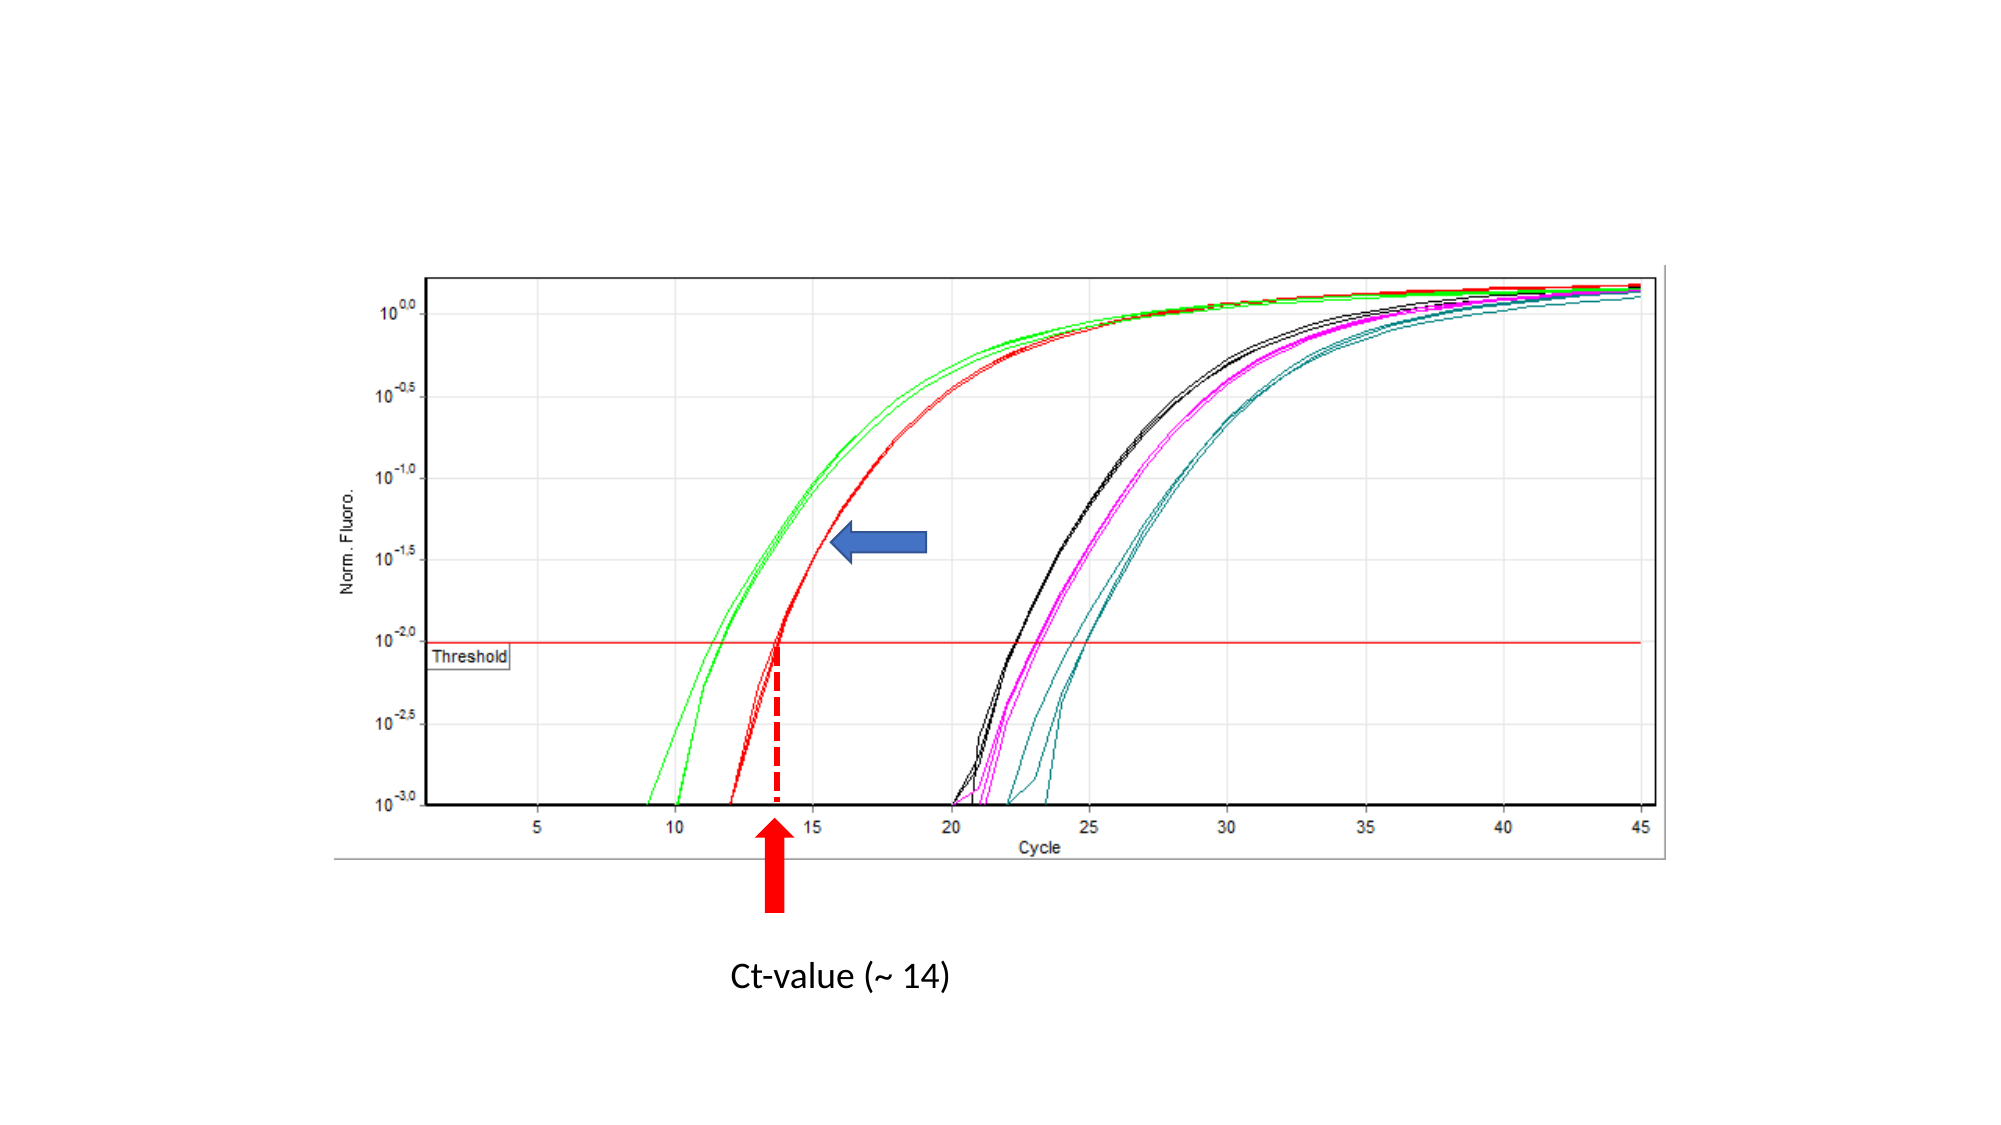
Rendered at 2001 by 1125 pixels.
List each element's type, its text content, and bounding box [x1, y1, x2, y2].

picture [334, 265, 1666, 860]
text_box [764, 860, 785, 913]
text_box Ct-value (~ 14) [715, 943, 967, 1004]
